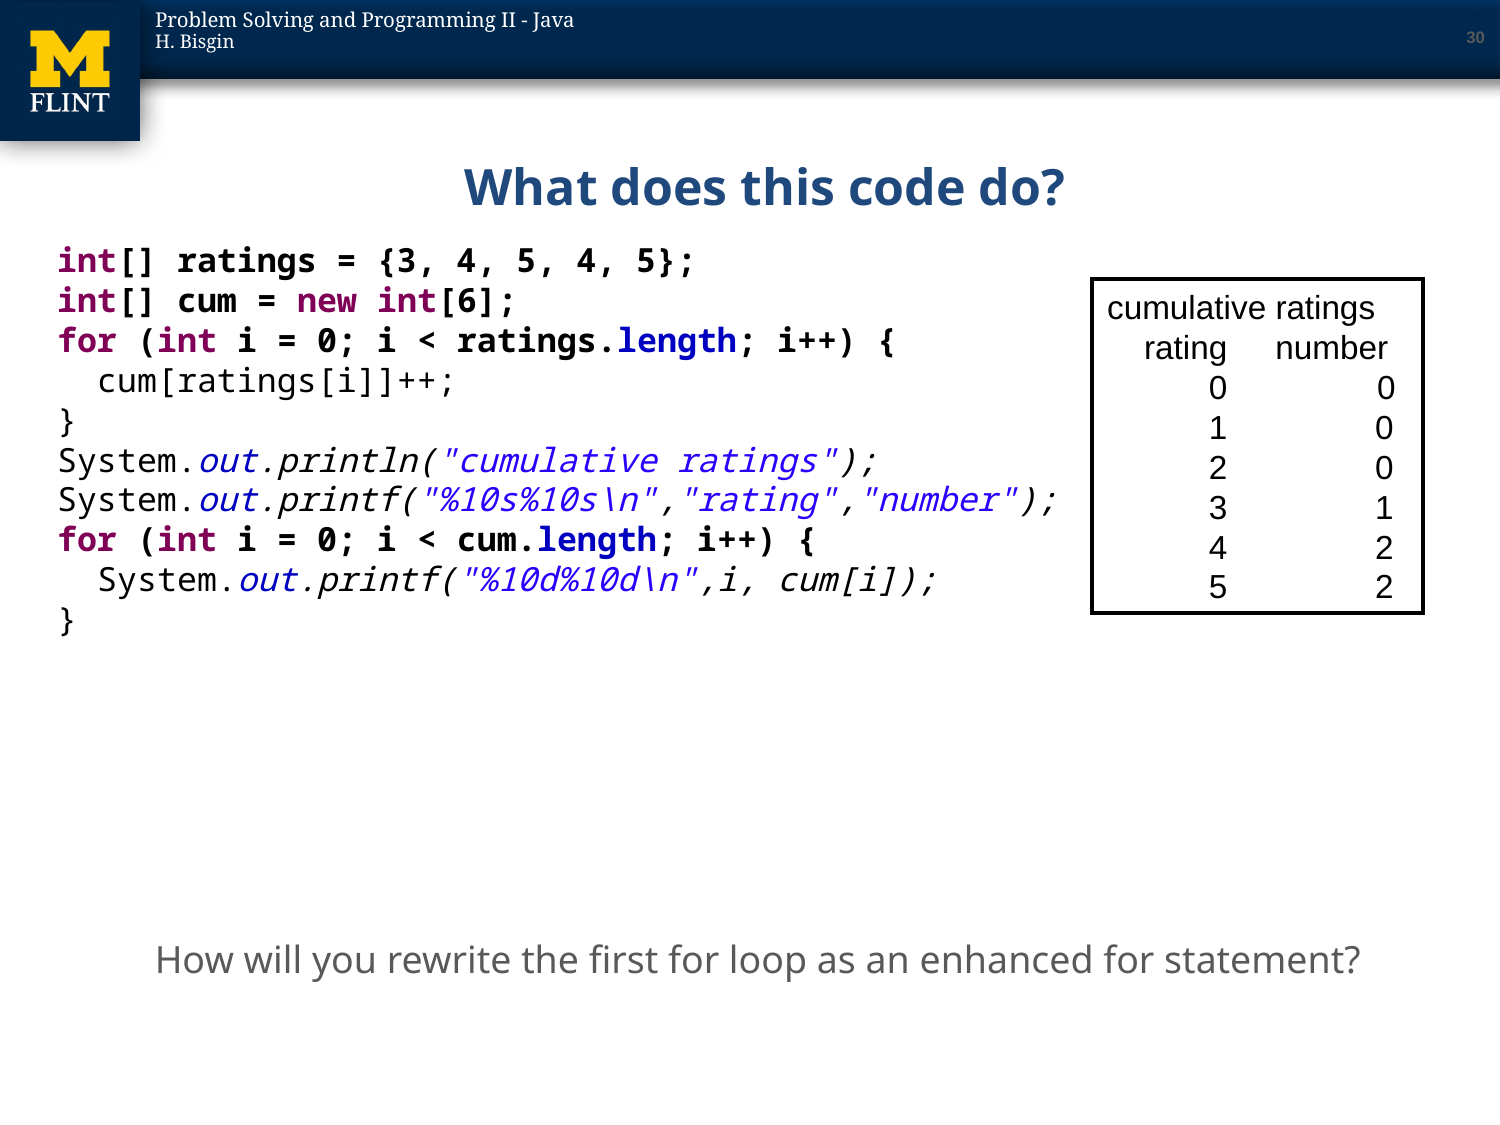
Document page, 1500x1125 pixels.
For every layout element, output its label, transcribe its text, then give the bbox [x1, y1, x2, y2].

title What does this code do? [73, 109, 1457, 263]
text_box How will you rewrite the first for loop as an enhanced for statement? [139, 928, 1377, 989]
slide_number 30 [1149, 6, 1500, 67]
picture [0, 0, 1500, 1122]
text_box cumulative ratings rating number 0 0 1 0 2 0 3 1 4 2 5 2 [1092, 278, 1424, 613]
text_box int[] ratings = {3, 4, 5, 4, 5}; int[] cum = new int[6]; for (int i = 0; i < ratings.length; i++) { cum[ratings[i]]++; } System.out.println("cumulative ratings"); System.out.printf("%10s%10s\n","rating","number"); for (int i = 0; i < cum.length; i++) { System.out.printf("%10d%10d\n",i, cum[i]); } [42, 231, 1072, 646]
